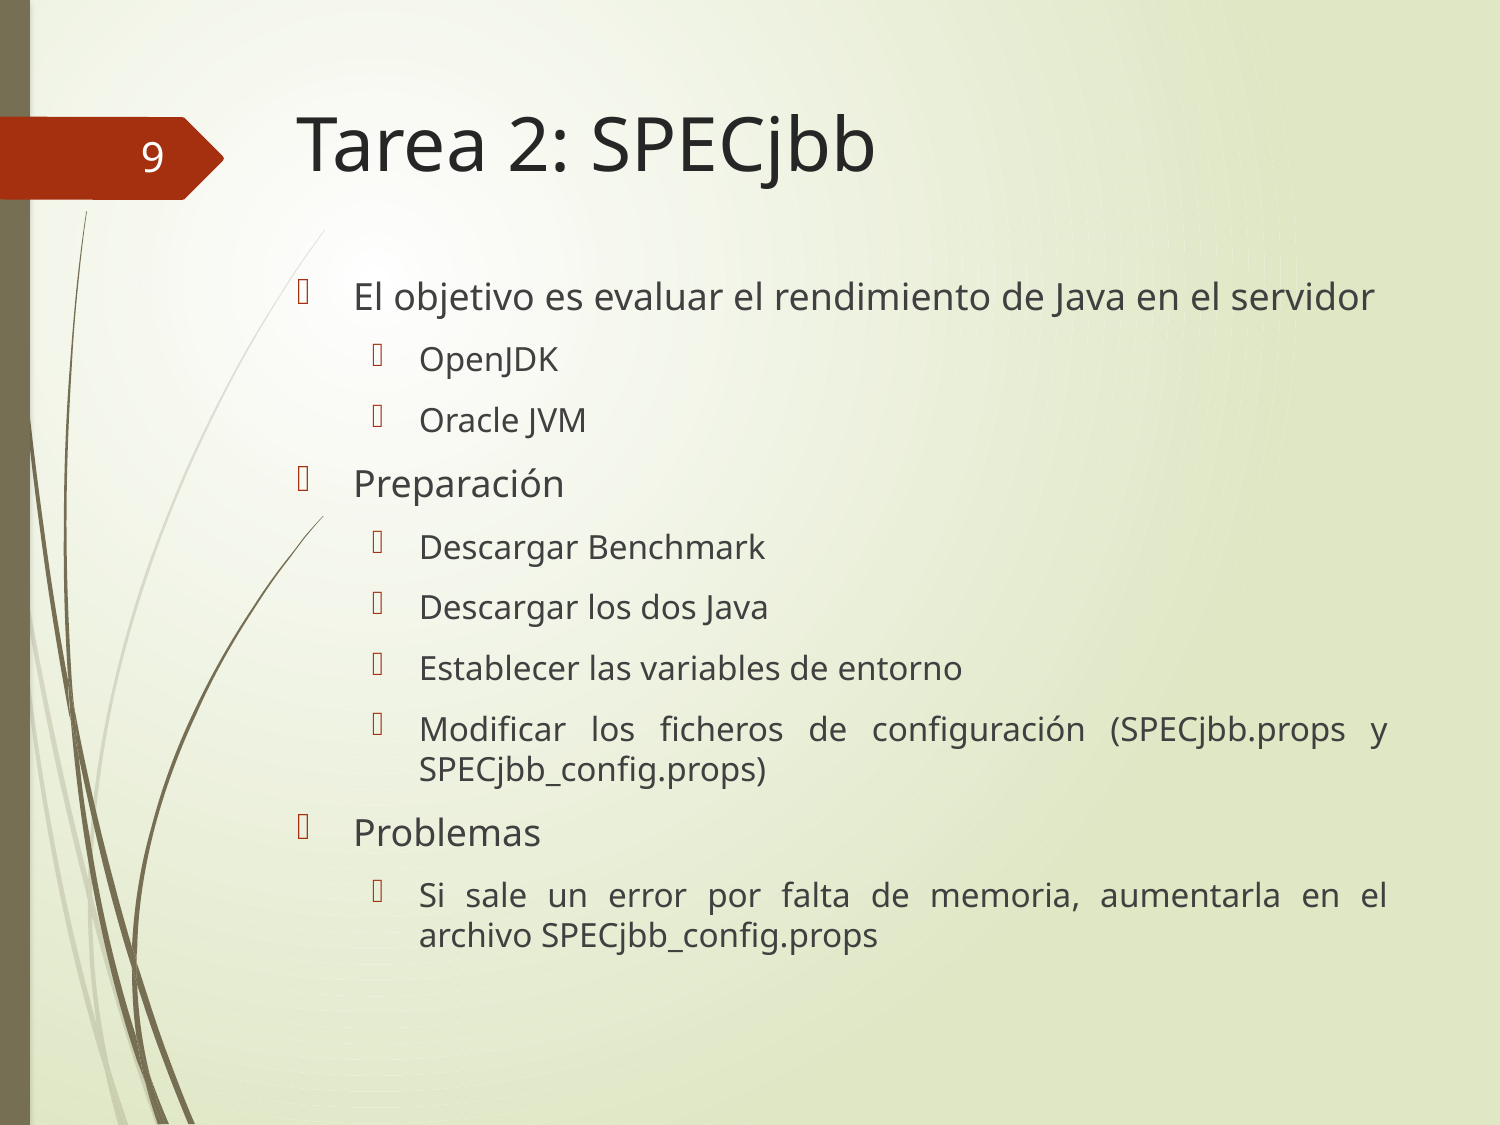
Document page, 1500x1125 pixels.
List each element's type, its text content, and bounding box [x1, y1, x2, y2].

list El objetivo es evaluar el rendimiento de Java en el servidor OpenJDK Oracle JVM Preparación Descargar Benchmark Descargar los dos Java Establecer las variables de entorno Modificar los ficheros de configuración (SPECjbb.props y SPECjbb_config.props) Problemas Si sale un error por falta de memoria, aumentarla en el archivo SPECjbb_config.props [281, 265, 1405, 1033]
slide_number 9 [83, 129, 180, 190]
title Tarea 2: SPECjbb [281, 89, 1079, 231]
